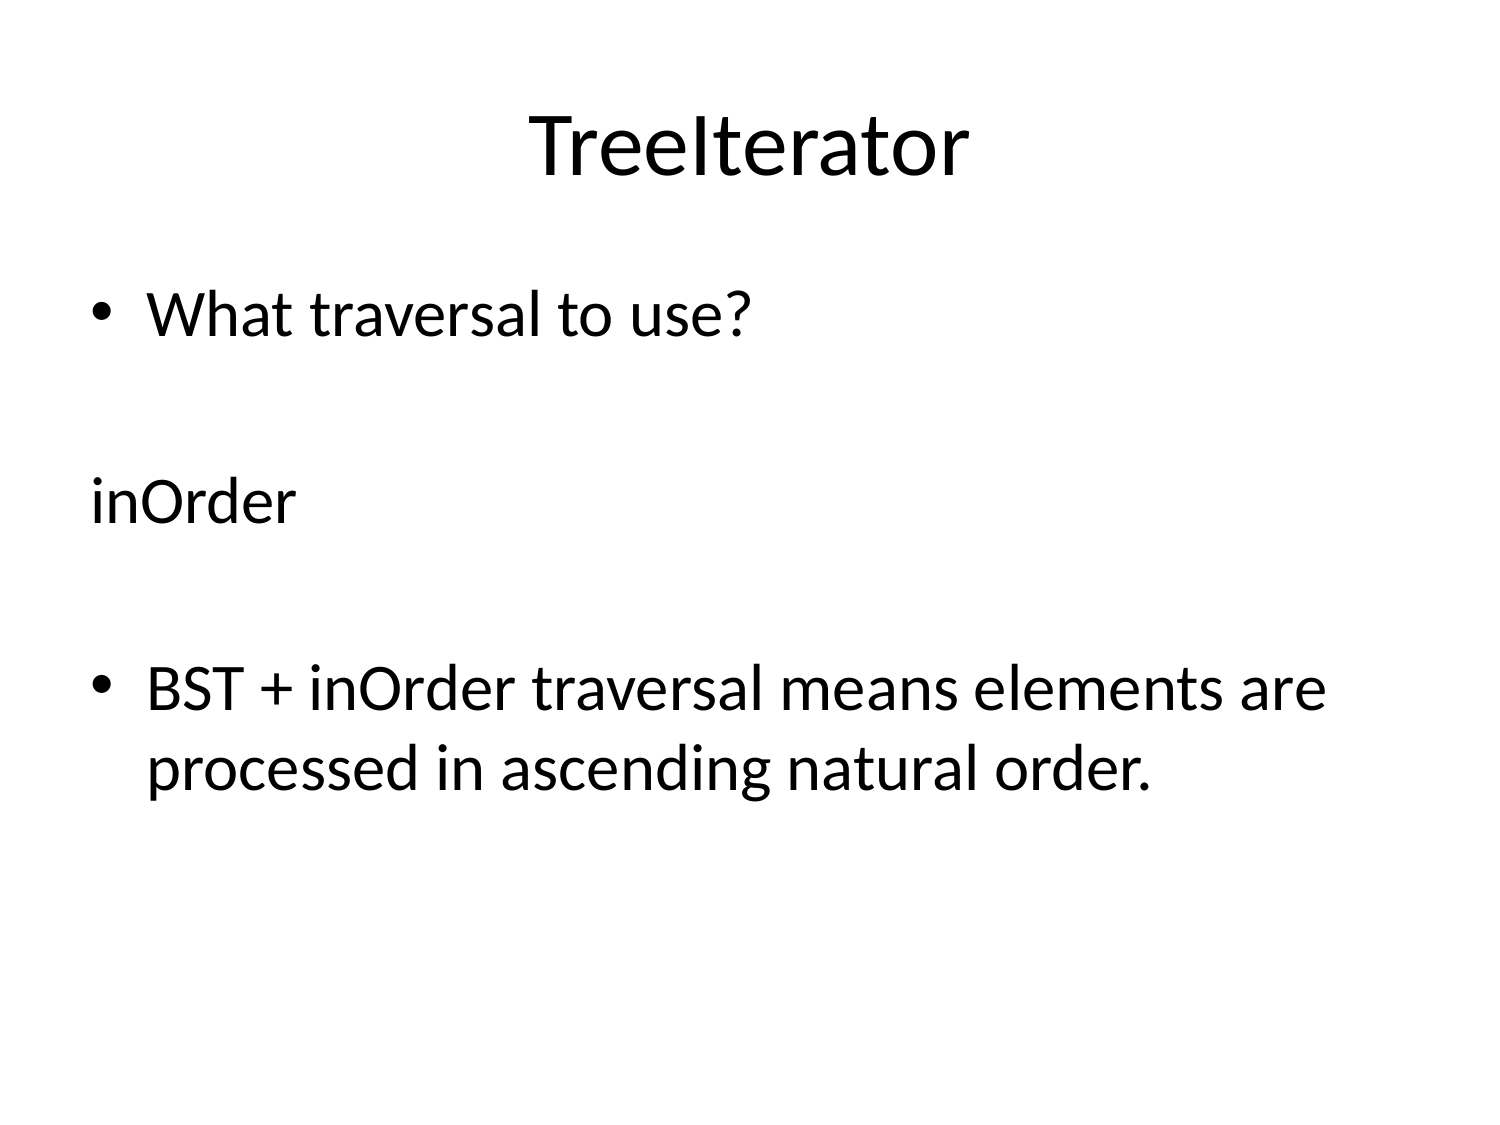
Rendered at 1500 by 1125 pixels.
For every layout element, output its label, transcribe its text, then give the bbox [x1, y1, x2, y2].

title TreeIterator [75, 45, 1425, 233]
list What traversal to use? inOrder BST + inOrder traversal means elements are processed in ascending natural order. [75, 262, 1425, 1005]
